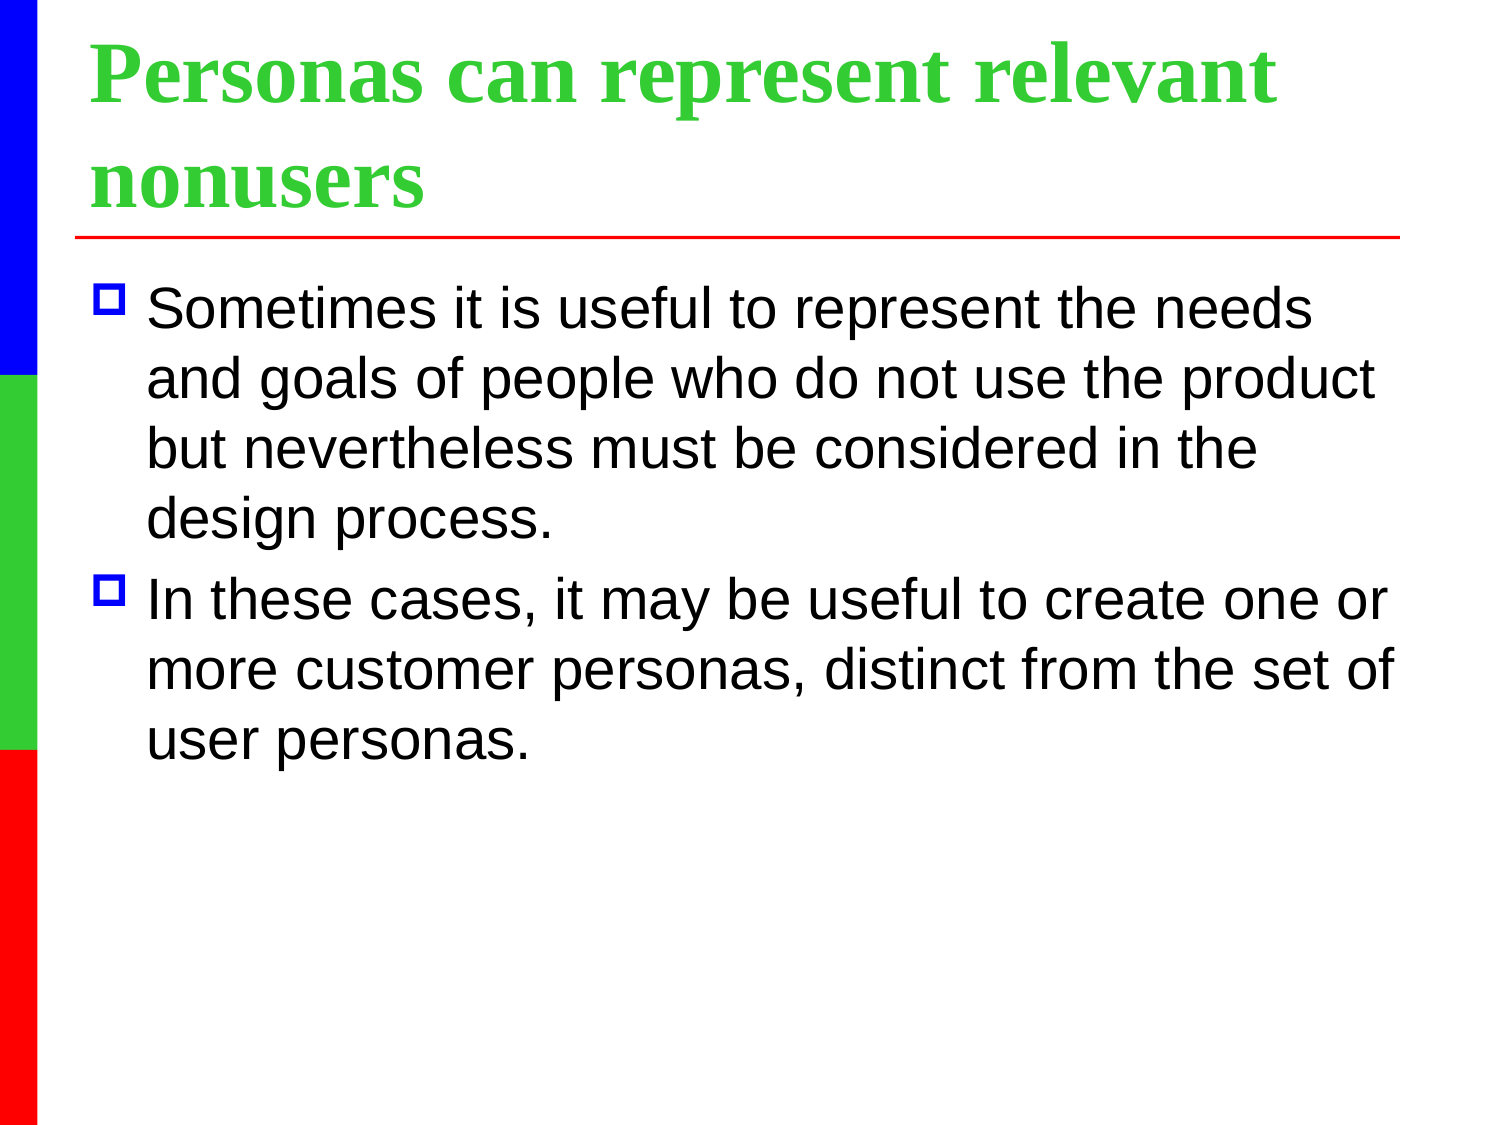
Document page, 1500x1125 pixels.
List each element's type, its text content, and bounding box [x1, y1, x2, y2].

title Personas can represent relevant nonusers [74, 45, 1426, 233]
list Sometimes it is useful to represent the needs and goals of people who do not use the product but nevertheless must be considered in the design process. In these cases, it may be useful to create one or more customer personas, distinct from the set of user personas. [74, 262, 1426, 1006]
